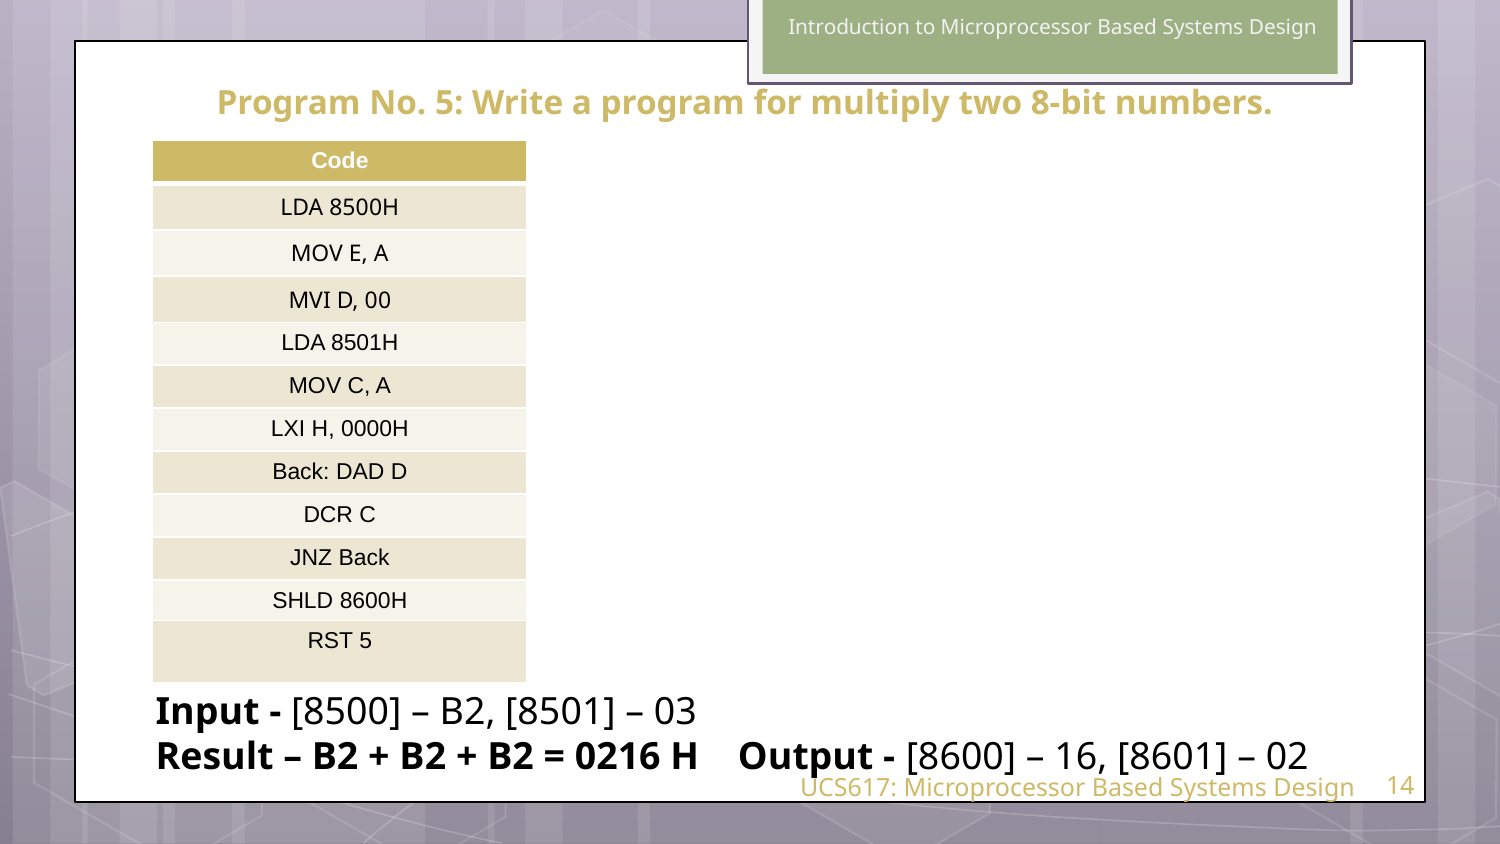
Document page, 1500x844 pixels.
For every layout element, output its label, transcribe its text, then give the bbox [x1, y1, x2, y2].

table_cell MOV C, A [153, 366, 526, 407]
table_header Code [153, 141, 526, 181]
footer UCS617: Microprocessor Based Systems Design [761, 763, 1372, 809]
text_box Input - [8500] – B2, [8501] – 03 Result – B2 + B2 + B2 = 0216 H Output - [8600] – 16, [8601] – 02 [140, 679, 1371, 785]
table_cell RST 5 [153, 621, 526, 679]
table_cell JNZ Back [153, 538, 526, 579]
table_cell SHLD 8600H [153, 581, 526, 620]
text_box Introduction to Microprocessor Based Systems Design [773, 6, 1500, 47]
text_box ‹#› [1372, 763, 1500, 809]
table_cell LDA 8500H [153, 186, 526, 229]
table_cell LDA 8501H [153, 323, 526, 364]
table_cell MVI D, 00 [153, 277, 526, 322]
table_cell DCR C [153, 495, 526, 536]
table_cell LXI H, 0000H [153, 409, 526, 450]
text_box Program No. 5: Write a program for multiply two 8-bit numbers. [105, 23, 1395, 129]
table_cell MOV E, A [153, 231, 526, 275]
table_cell Back: DAD D [153, 452, 526, 493]
